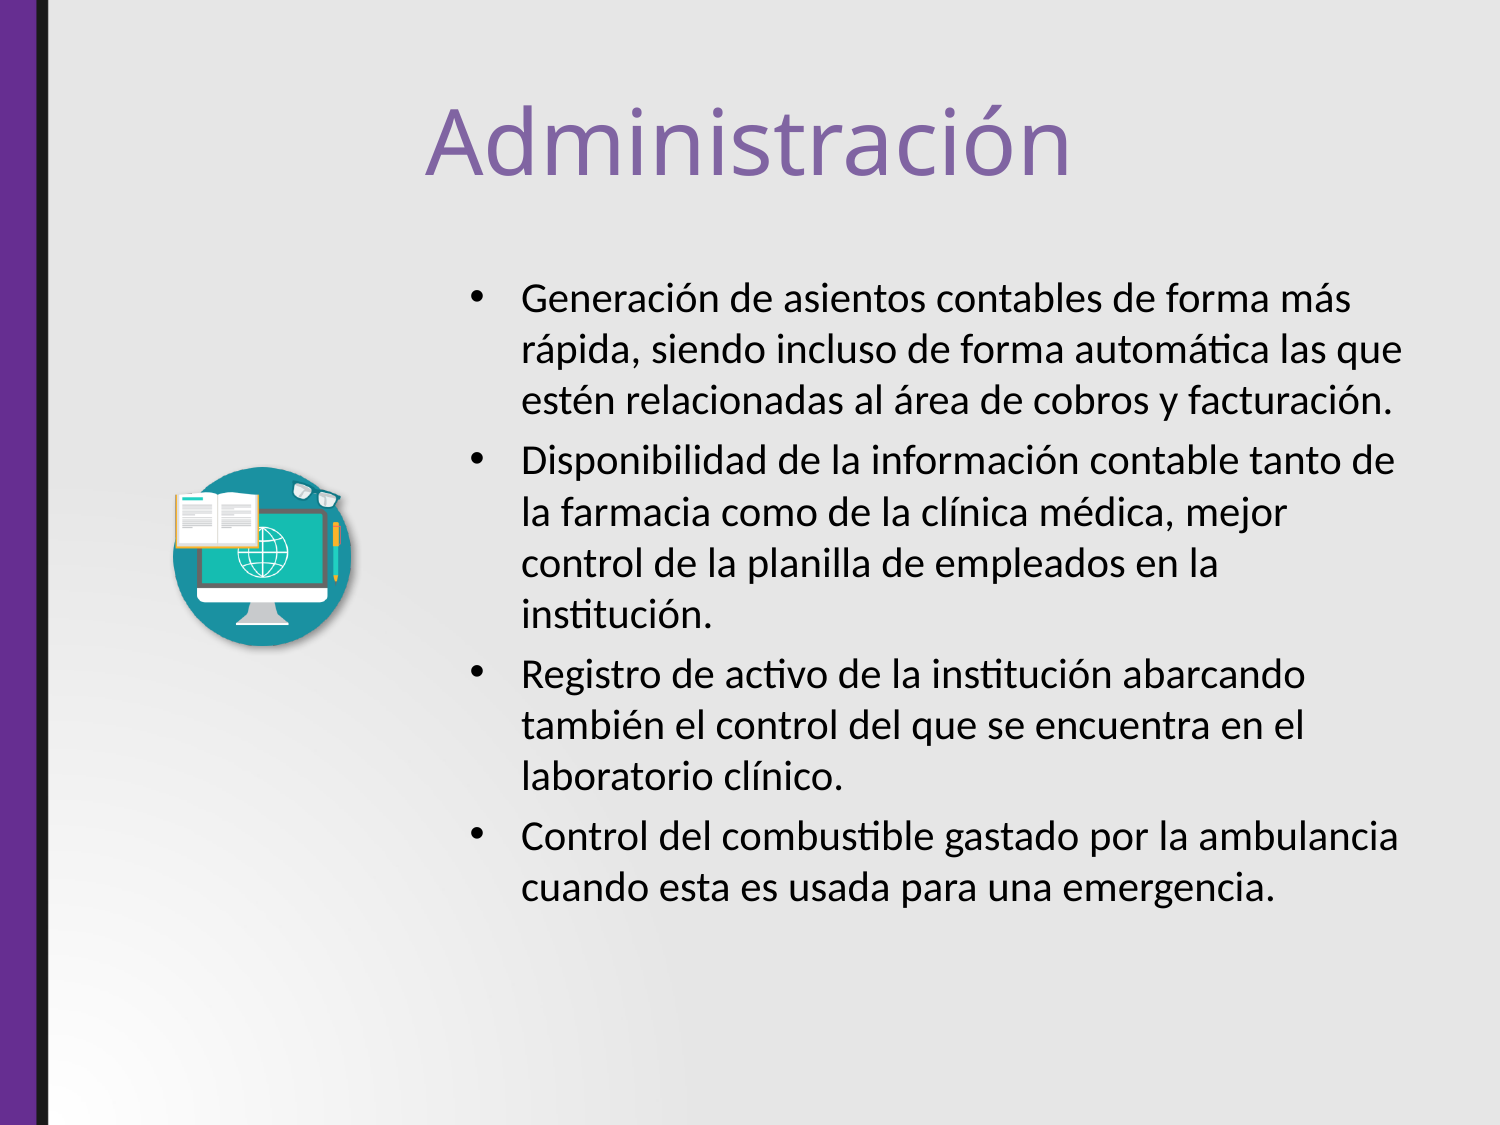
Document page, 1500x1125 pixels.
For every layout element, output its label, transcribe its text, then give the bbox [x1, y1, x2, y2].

picture [0, 0, 1500, 1125]
title Administración [75, 45, 1425, 233]
list Generación de asientos contables de forma más rápida, siendo incluso de forma automática las que estén relacionadas al área de cobros y facturación. Disponibilidad de la información contable tanto de la farmacia como de la clínica médica, mejor control de la planilla de empleados en la institución. Registro de activo de la institución abarcando también el control del que se encuentra en el laboratorio clínico. Control del combustible gastado por la ambulancia cuando esta es usada para una emergencia. [454, 262, 1425, 1005]
